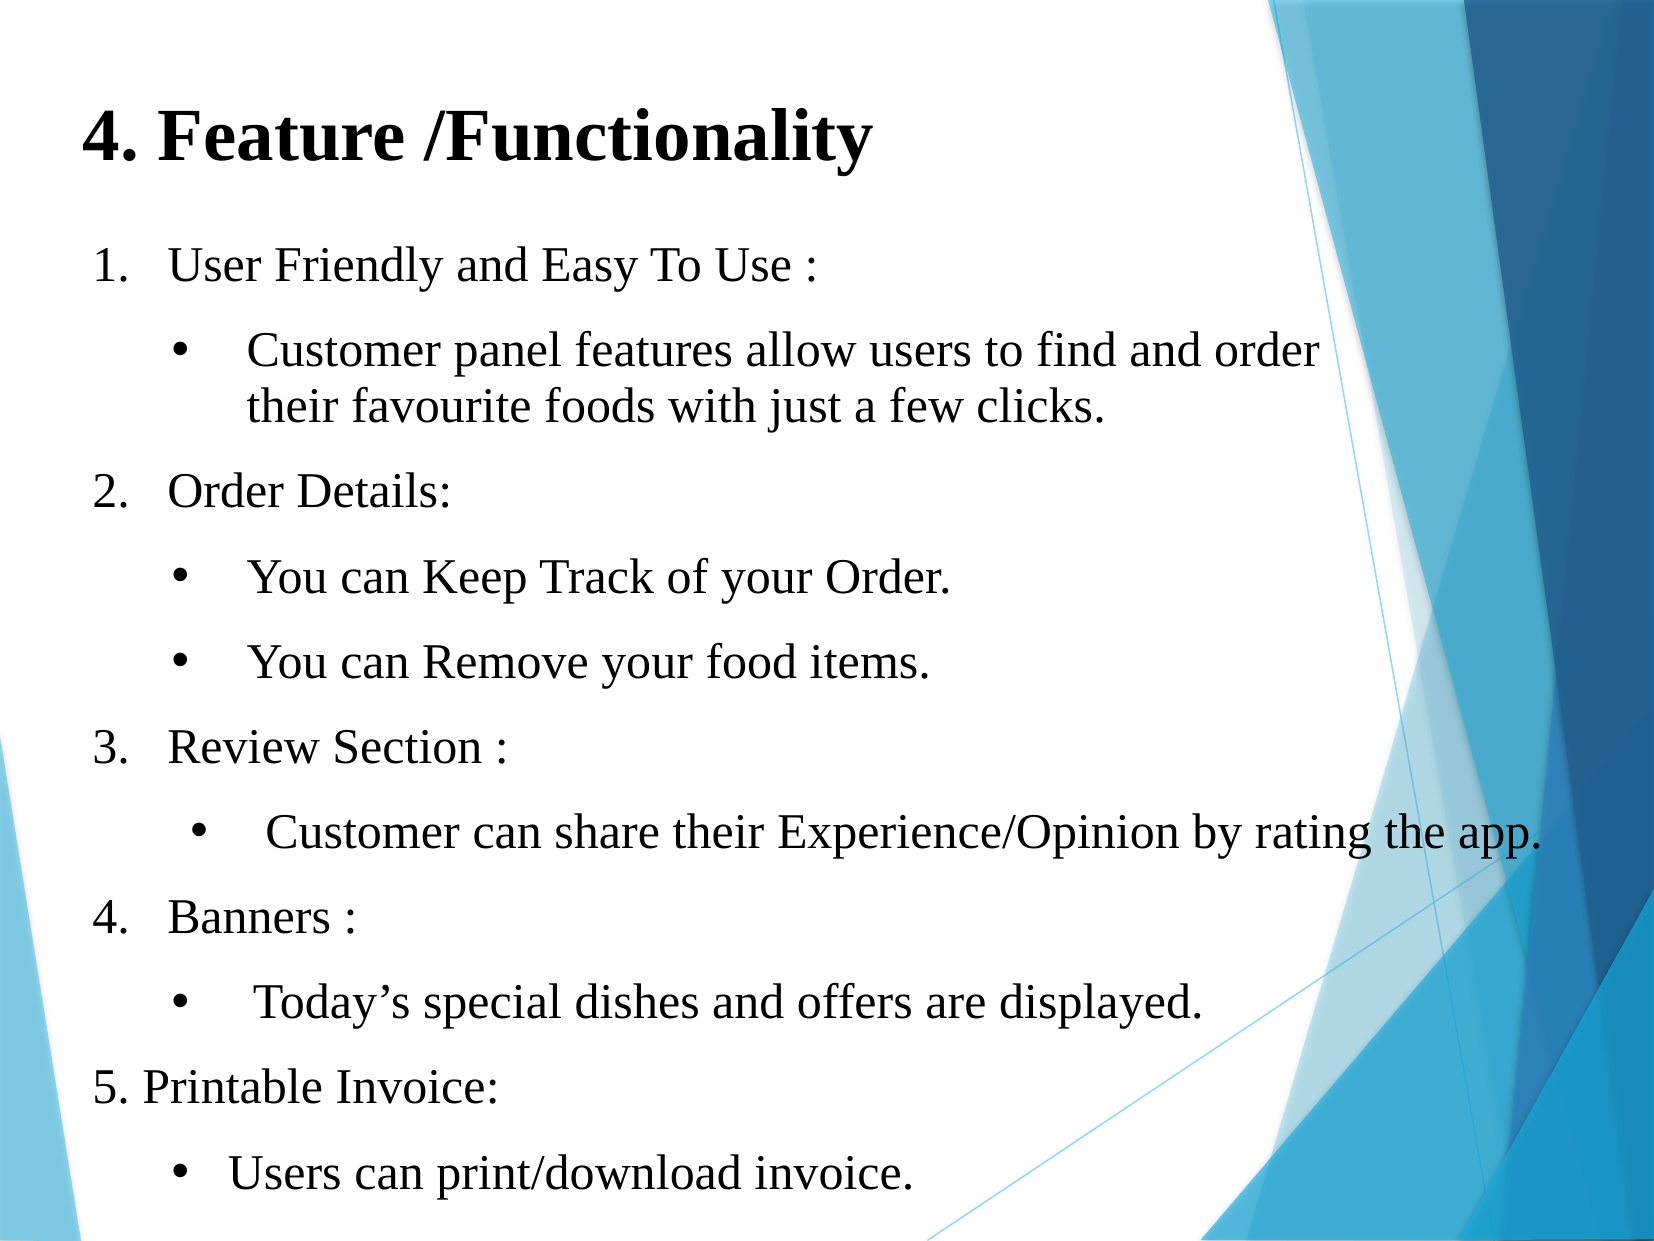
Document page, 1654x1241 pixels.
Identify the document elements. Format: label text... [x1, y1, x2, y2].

text_box User Friendly and Easy To Use : Customer panel features allow users to find and order their favourite foods with just a few clicks. Order Details: You can Keep Track of your Order. You can Remove your food items. Review Section : Customer can share their Experience/Opinion by rating the app. Banners : Today’s special dishes and offers are displayed. 5. Printable Invoice: Users can print/download invoice. [74, 159, 1563, 1152]
text_box 4. Feature /Functionality [82, 29, 1571, 237]
